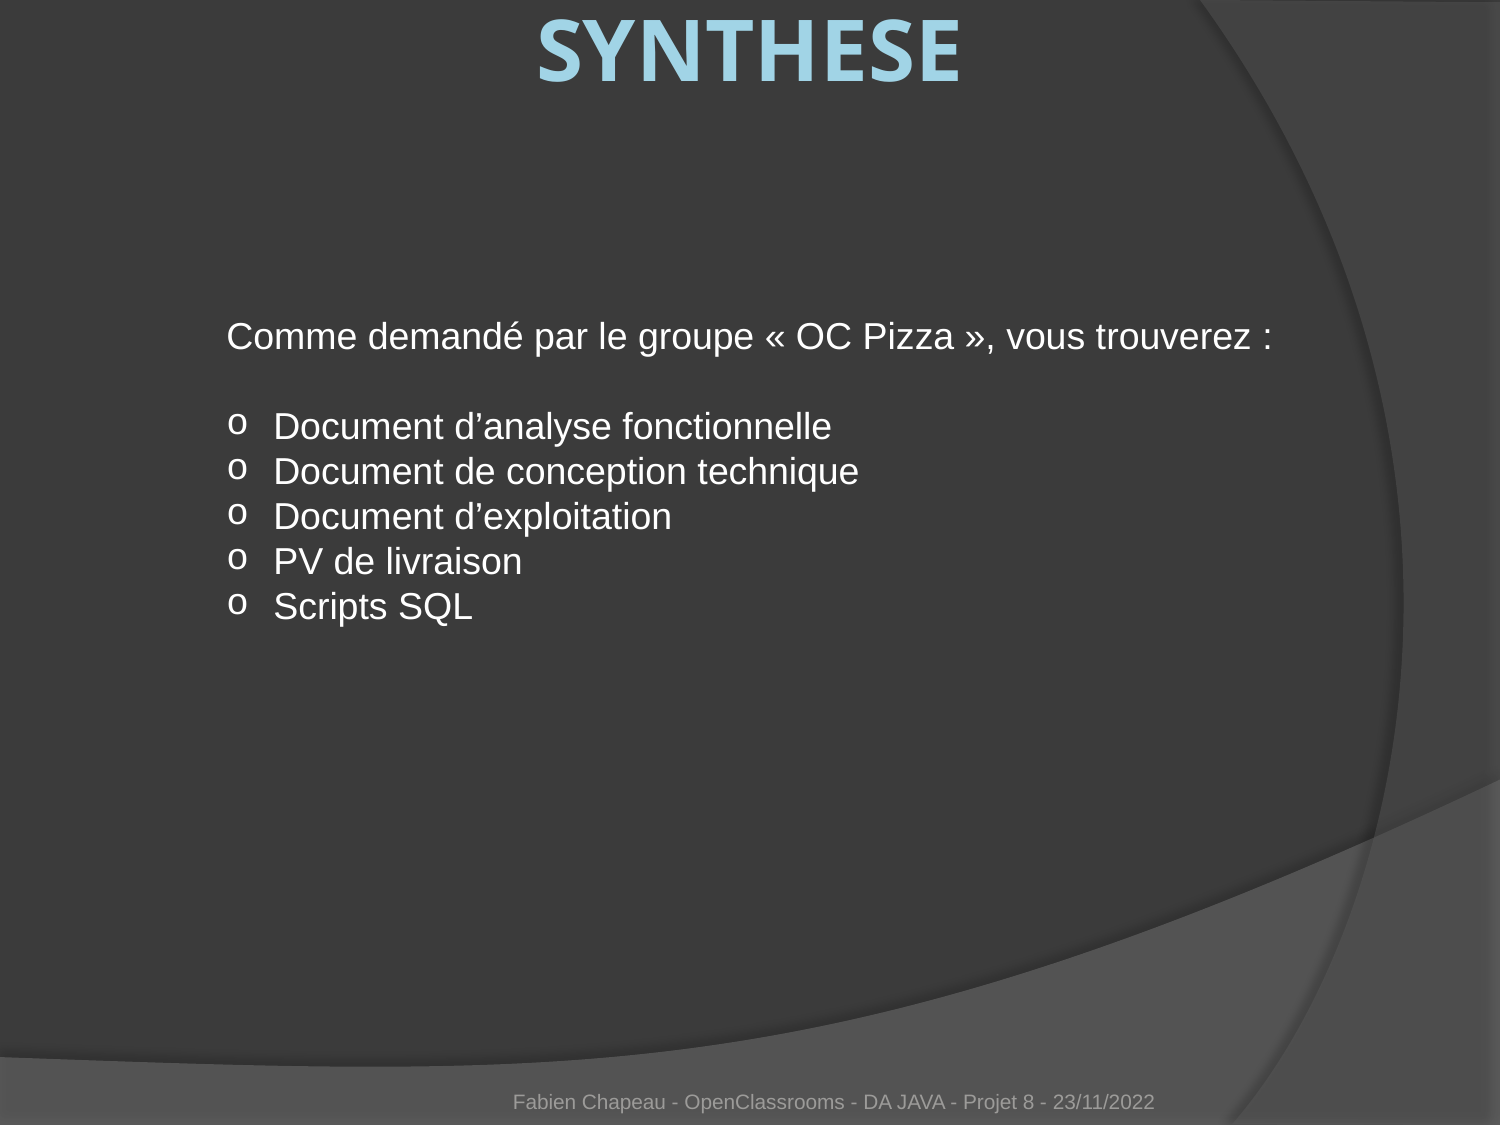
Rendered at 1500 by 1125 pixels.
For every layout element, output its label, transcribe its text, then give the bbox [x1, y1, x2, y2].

title synthese [75, 7, 1425, 88]
footer Fabien Chapeau - OpenClassrooms - DA JAVA - Projet 8 - 23/11/2022 [490, 1053, 1178, 1114]
text_box Comme demandé par le groupe « OC Pizza », vous trouverez : Document d’analyse fonctionnelle Document de conception technique Document d’exploitation PV de livraison Scripts SQL [211, 304, 1289, 815]
